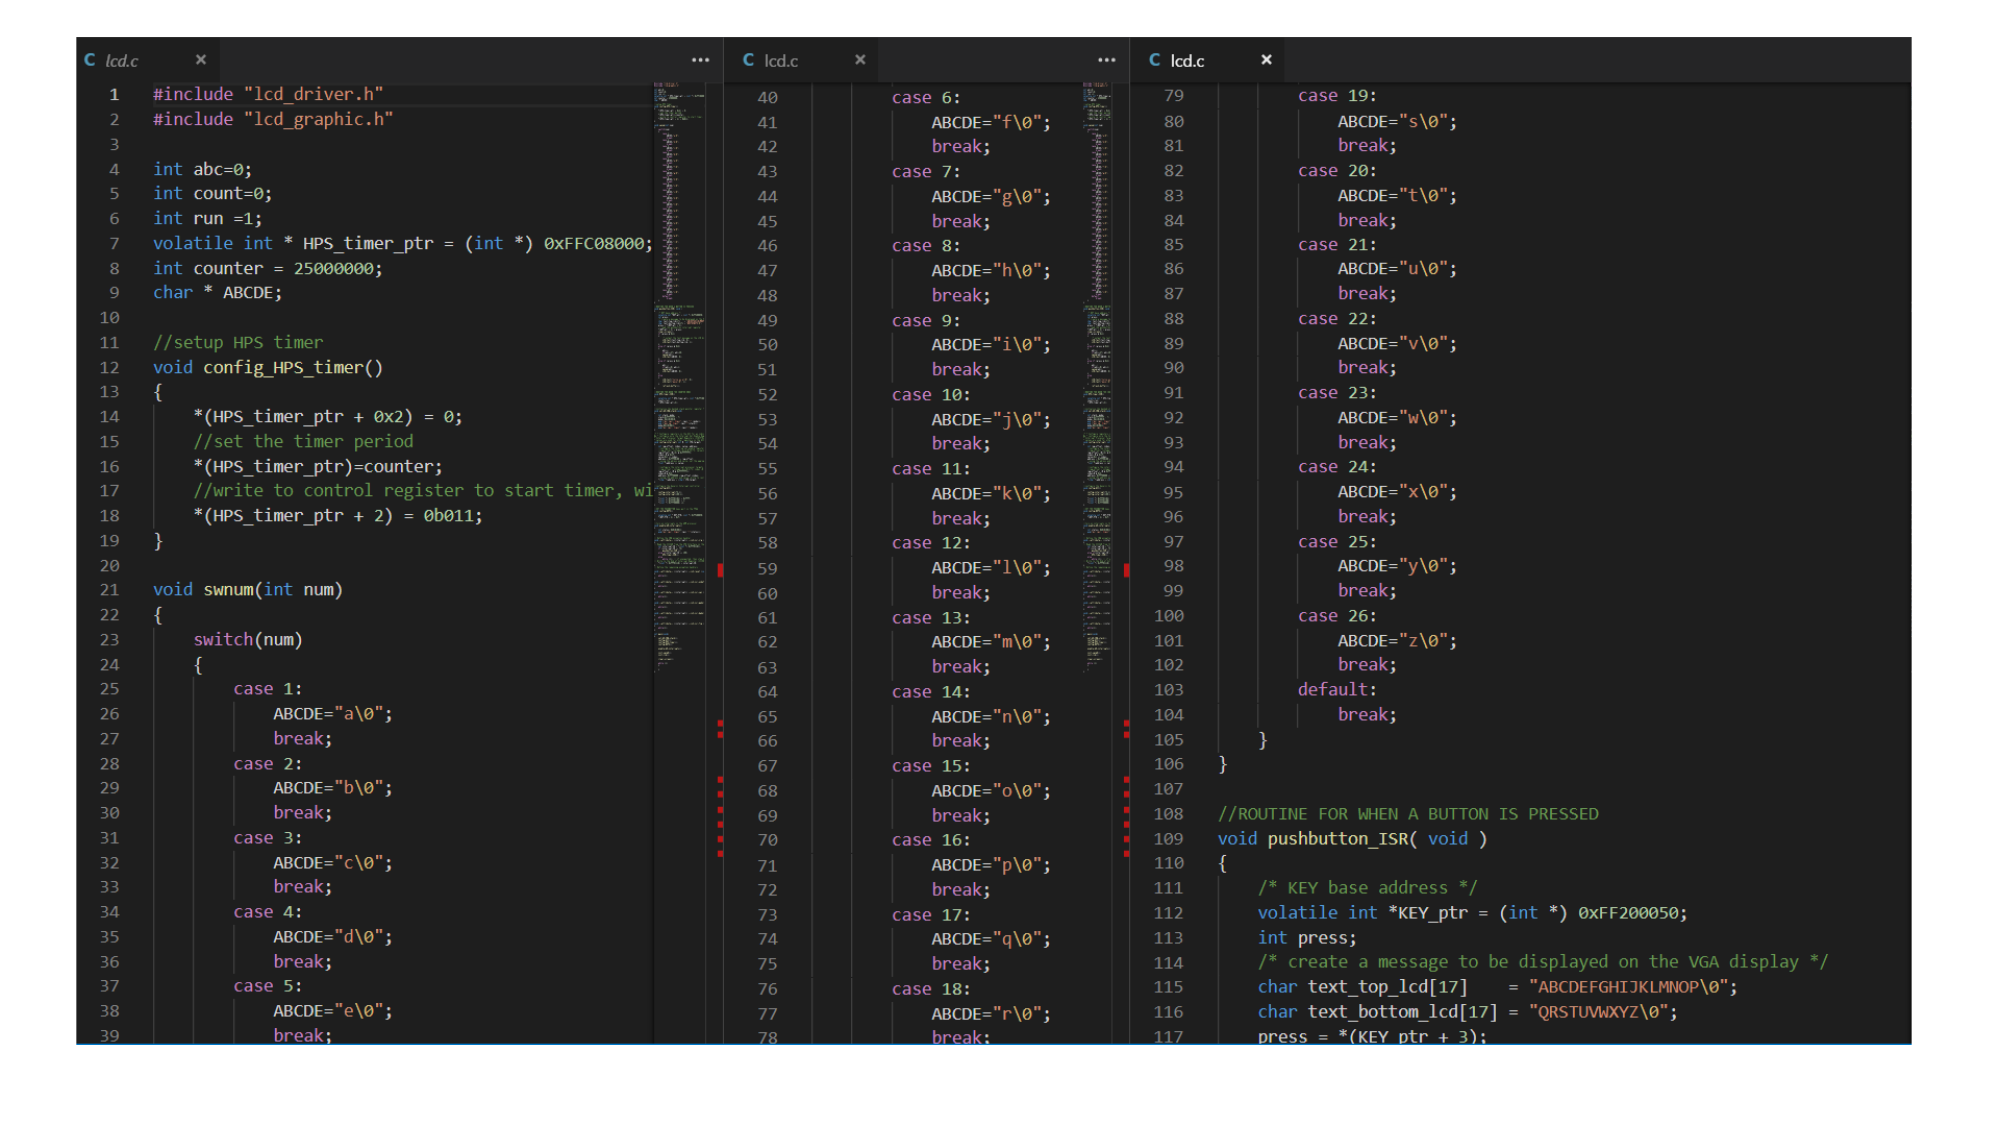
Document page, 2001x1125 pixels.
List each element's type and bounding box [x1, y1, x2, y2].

picture [76, 37, 1912, 1045]
